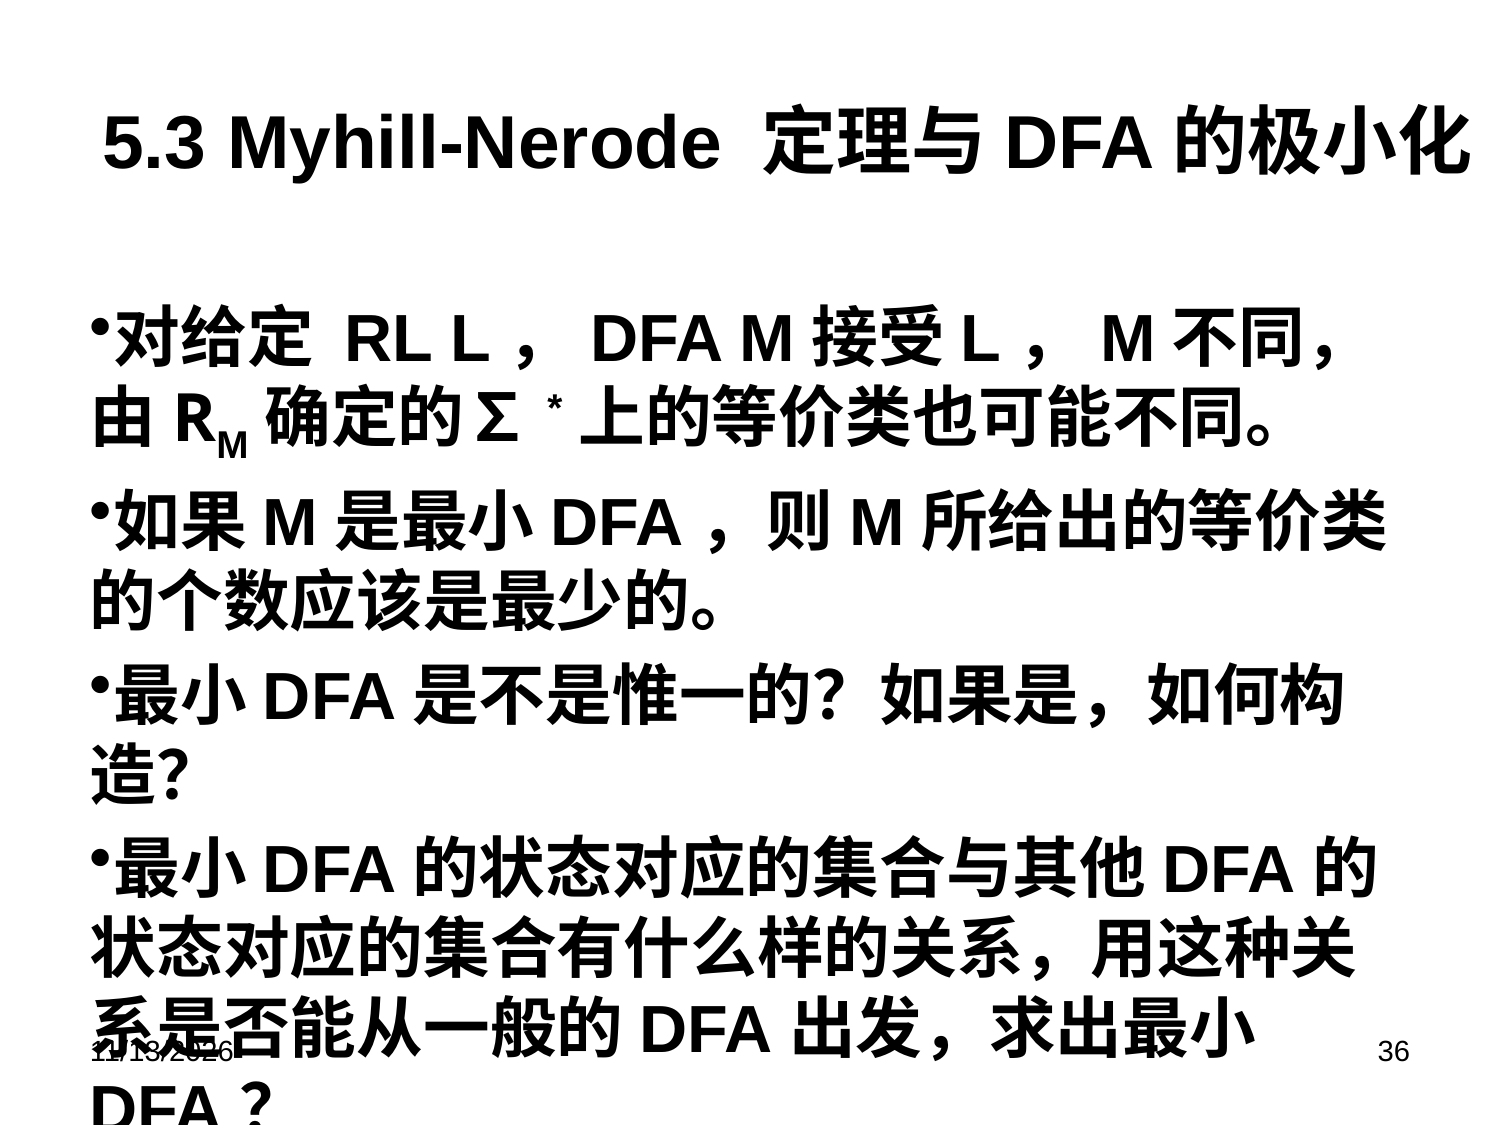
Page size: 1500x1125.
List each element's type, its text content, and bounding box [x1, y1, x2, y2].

list 对给定 RL L，DFA M接受L，M不同，由RM确定的∑*上的等价类也可能不同。 如果M是最小DFA，则M所给出的等价类的个数应该是最少的。 最小DFA是不是惟一的？如果是，如何构造？ 最小DFA的状态对应的集合与其他DFA的状态对应的集合有什么样的关系，用这种关系是否能从一般的DFA出发，求出最小DFA？ [74, 287, 1426, 1006]
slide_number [74, 1024, 426, 1103]
slide_number 36 [1074, 1024, 1426, 1103]
title 5.3 Myhill-Nerode 定理与DFA的极小化 [74, 44, 1500, 233]
